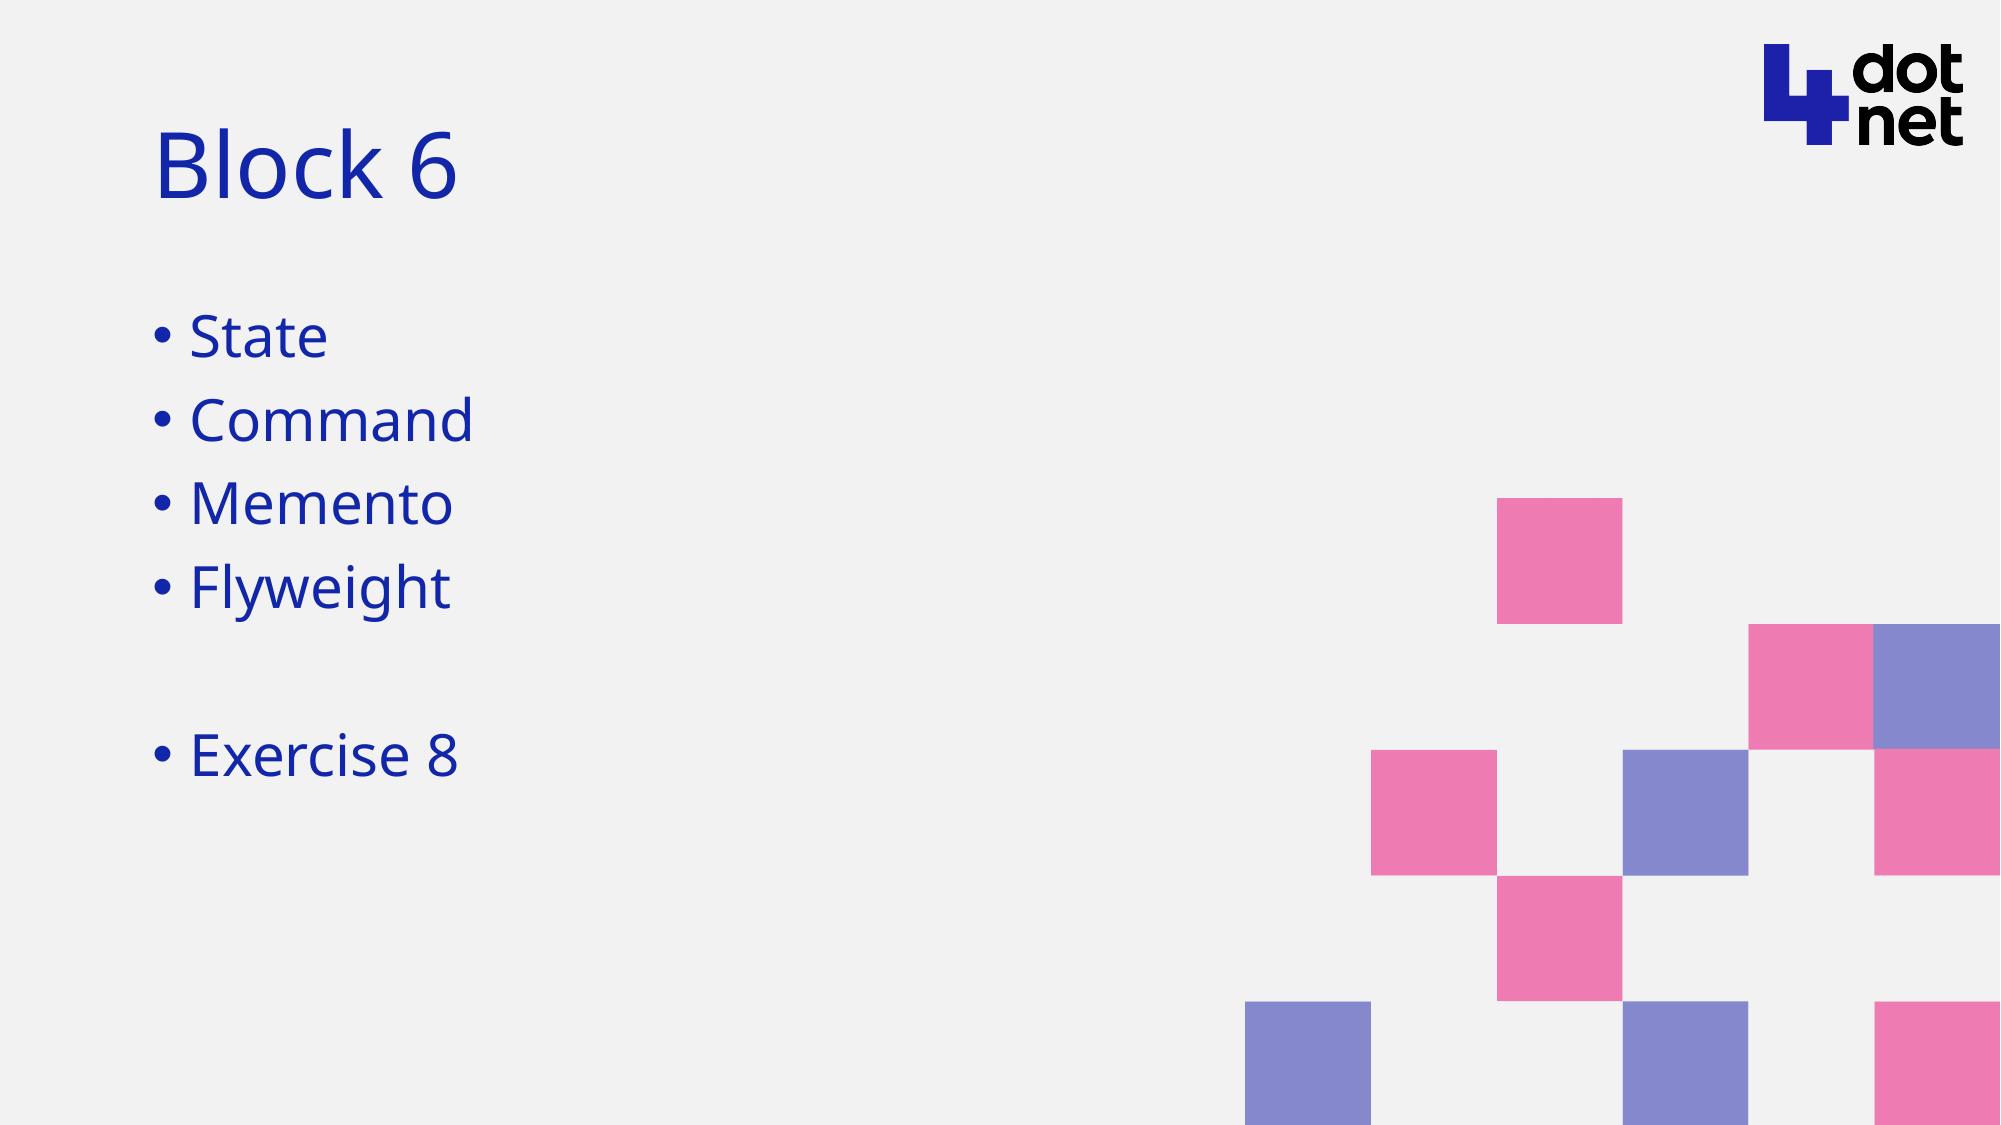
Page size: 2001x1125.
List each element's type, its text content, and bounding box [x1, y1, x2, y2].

picture [1764, 44, 1963, 146]
list State Command Memento Flyweight Exercise 8 [137, 299, 1863, 1014]
title Block 6 [137, 59, 1863, 278]
